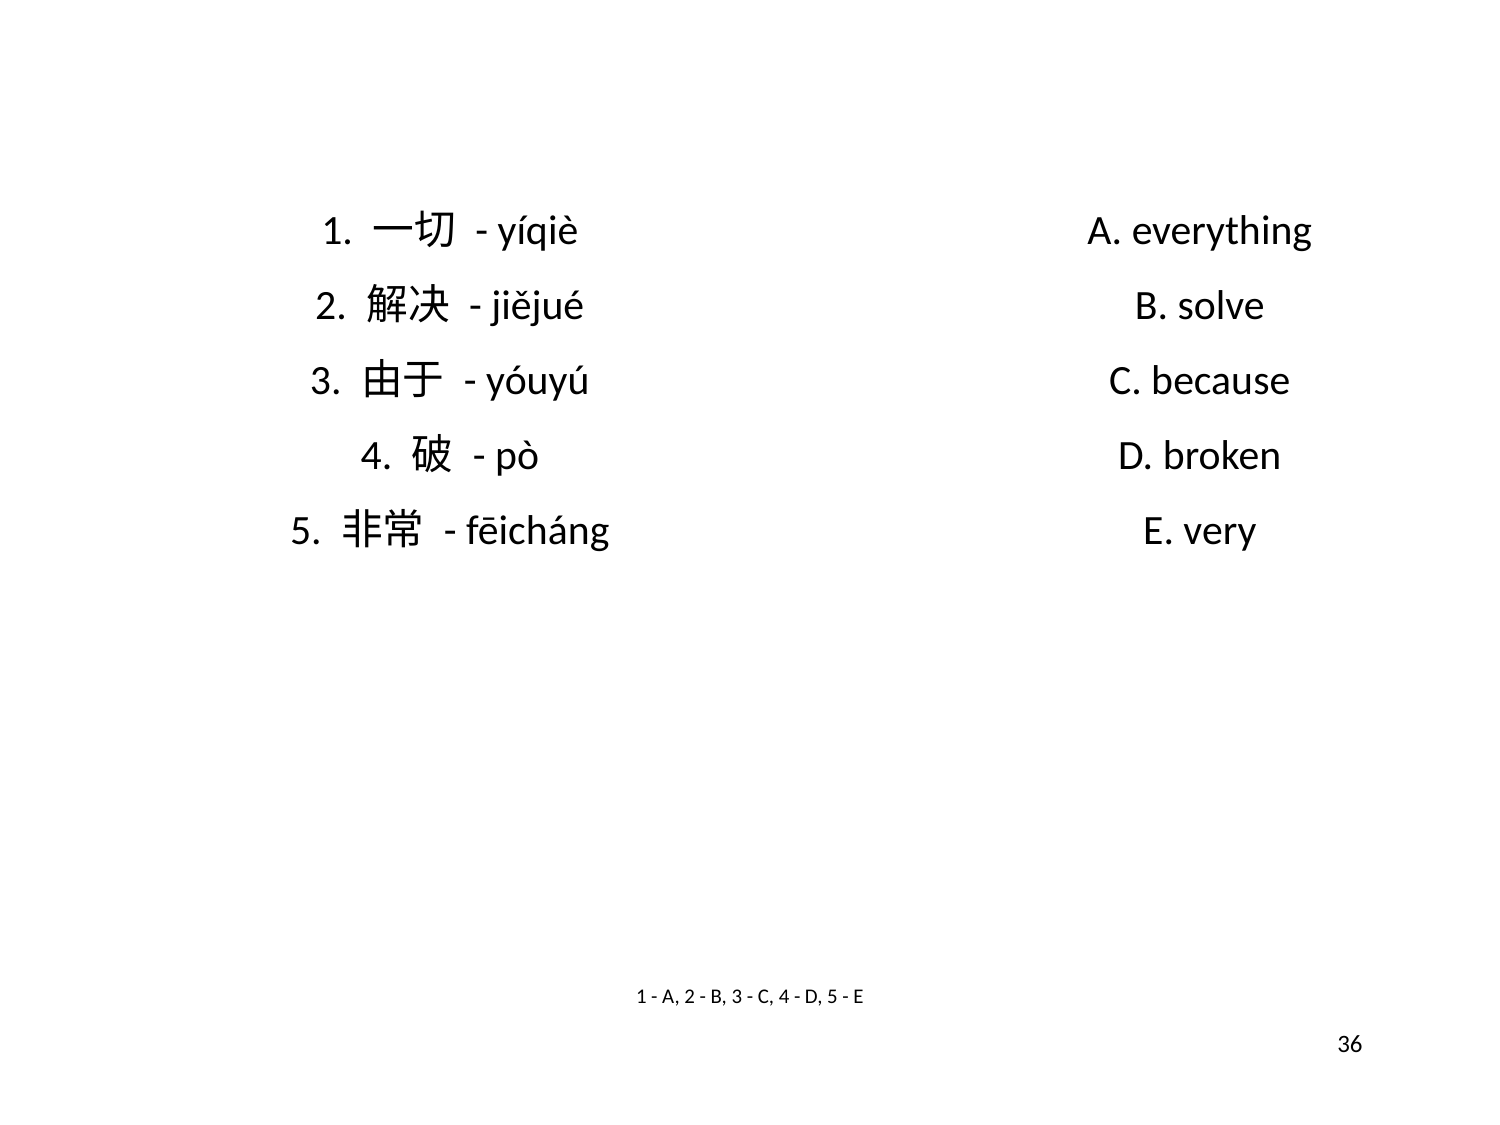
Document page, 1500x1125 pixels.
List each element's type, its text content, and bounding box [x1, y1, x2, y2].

text_box E. very [1128, 450, 1272, 560]
text_box 4. 破 - pò [345, 375, 555, 450]
text_box C. because [1094, 299, 1306, 410]
text_box D. broken [1103, 375, 1297, 485]
text_box 2. 解决 - jiějué [300, 224, 600, 299]
text_box 5. 非常 - fēicháng [275, 450, 625, 560]
text_box 3. 由于 - yóuyú [295, 299, 605, 410]
text_box 1. 一切 - yíqiè [306, 149, 594, 224]
text_box 36 [1322, 1015, 1378, 1065]
text_box A. everything [1072, 149, 1328, 260]
text_box 1 - A, 2 - B, 3 - C, 4 - D, 5 - E [74, 975, 1425, 1015]
text_box B. solve [1120, 224, 1280, 299]
